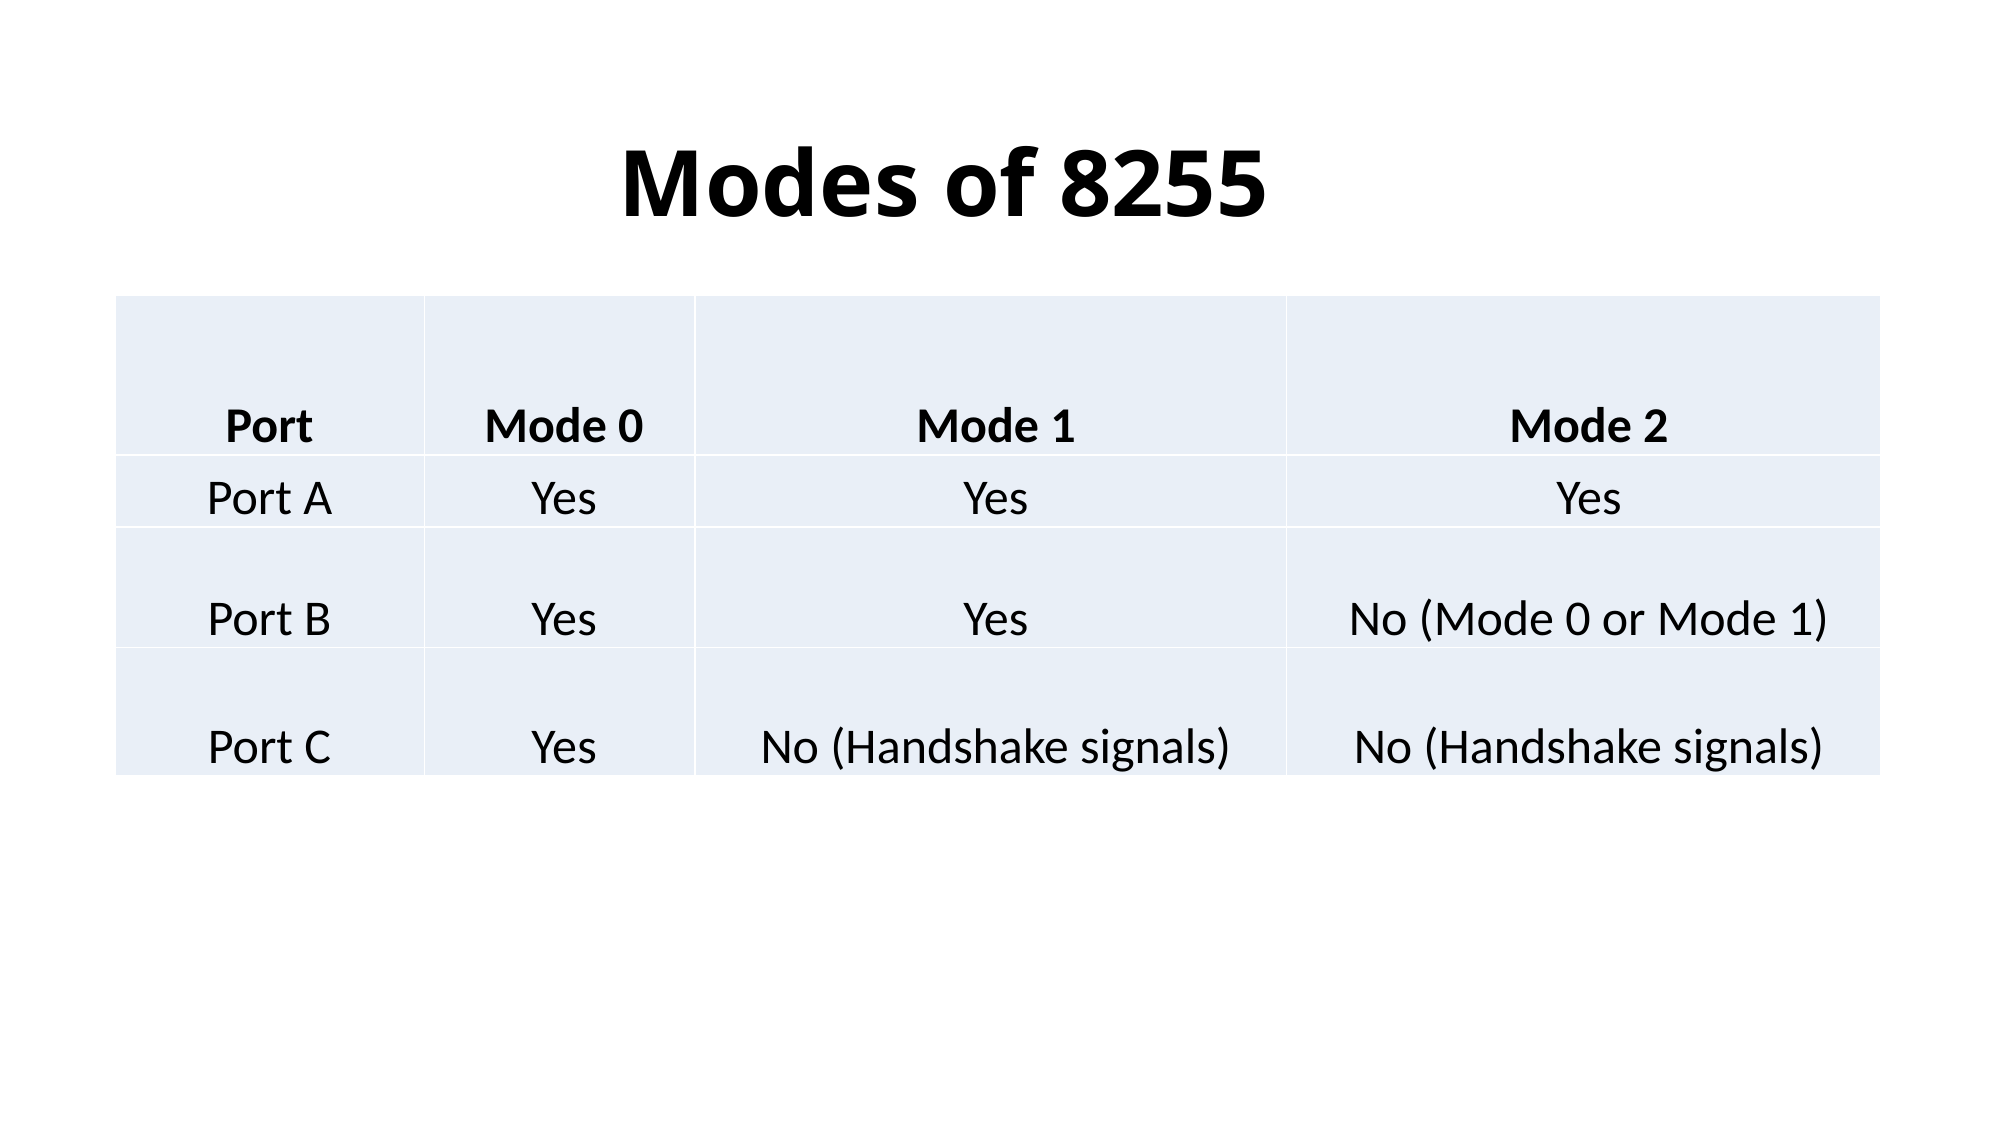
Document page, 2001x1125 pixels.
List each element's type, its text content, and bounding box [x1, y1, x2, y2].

table_cell No (Mode 0 or Mode 1) [1287, 528, 1880, 647]
table_cell No (Handshake signals) [1287, 648, 1880, 775]
table_cell Yes [425, 456, 694, 526]
table_cell Port B [116, 528, 424, 647]
table_cell Port A [116, 456, 424, 526]
table_cell Yes [425, 648, 694, 775]
table_cell Yes [696, 456, 1286, 526]
table_header Mode 1 [696, 296, 1286, 454]
table_cell Port C [116, 648, 424, 775]
table_cell No (Handshake signals) [696, 648, 1286, 775]
table_header Mode 0 [425, 296, 694, 454]
table_cell Yes [696, 528, 1286, 647]
table_cell Yes [425, 528, 694, 647]
table_header Port [116, 296, 424, 454]
table_cell Yes [1287, 456, 1880, 526]
table_header Mode 2 [1287, 296, 1880, 454]
title Modes of 8255 [81, 77, 1807, 296]
